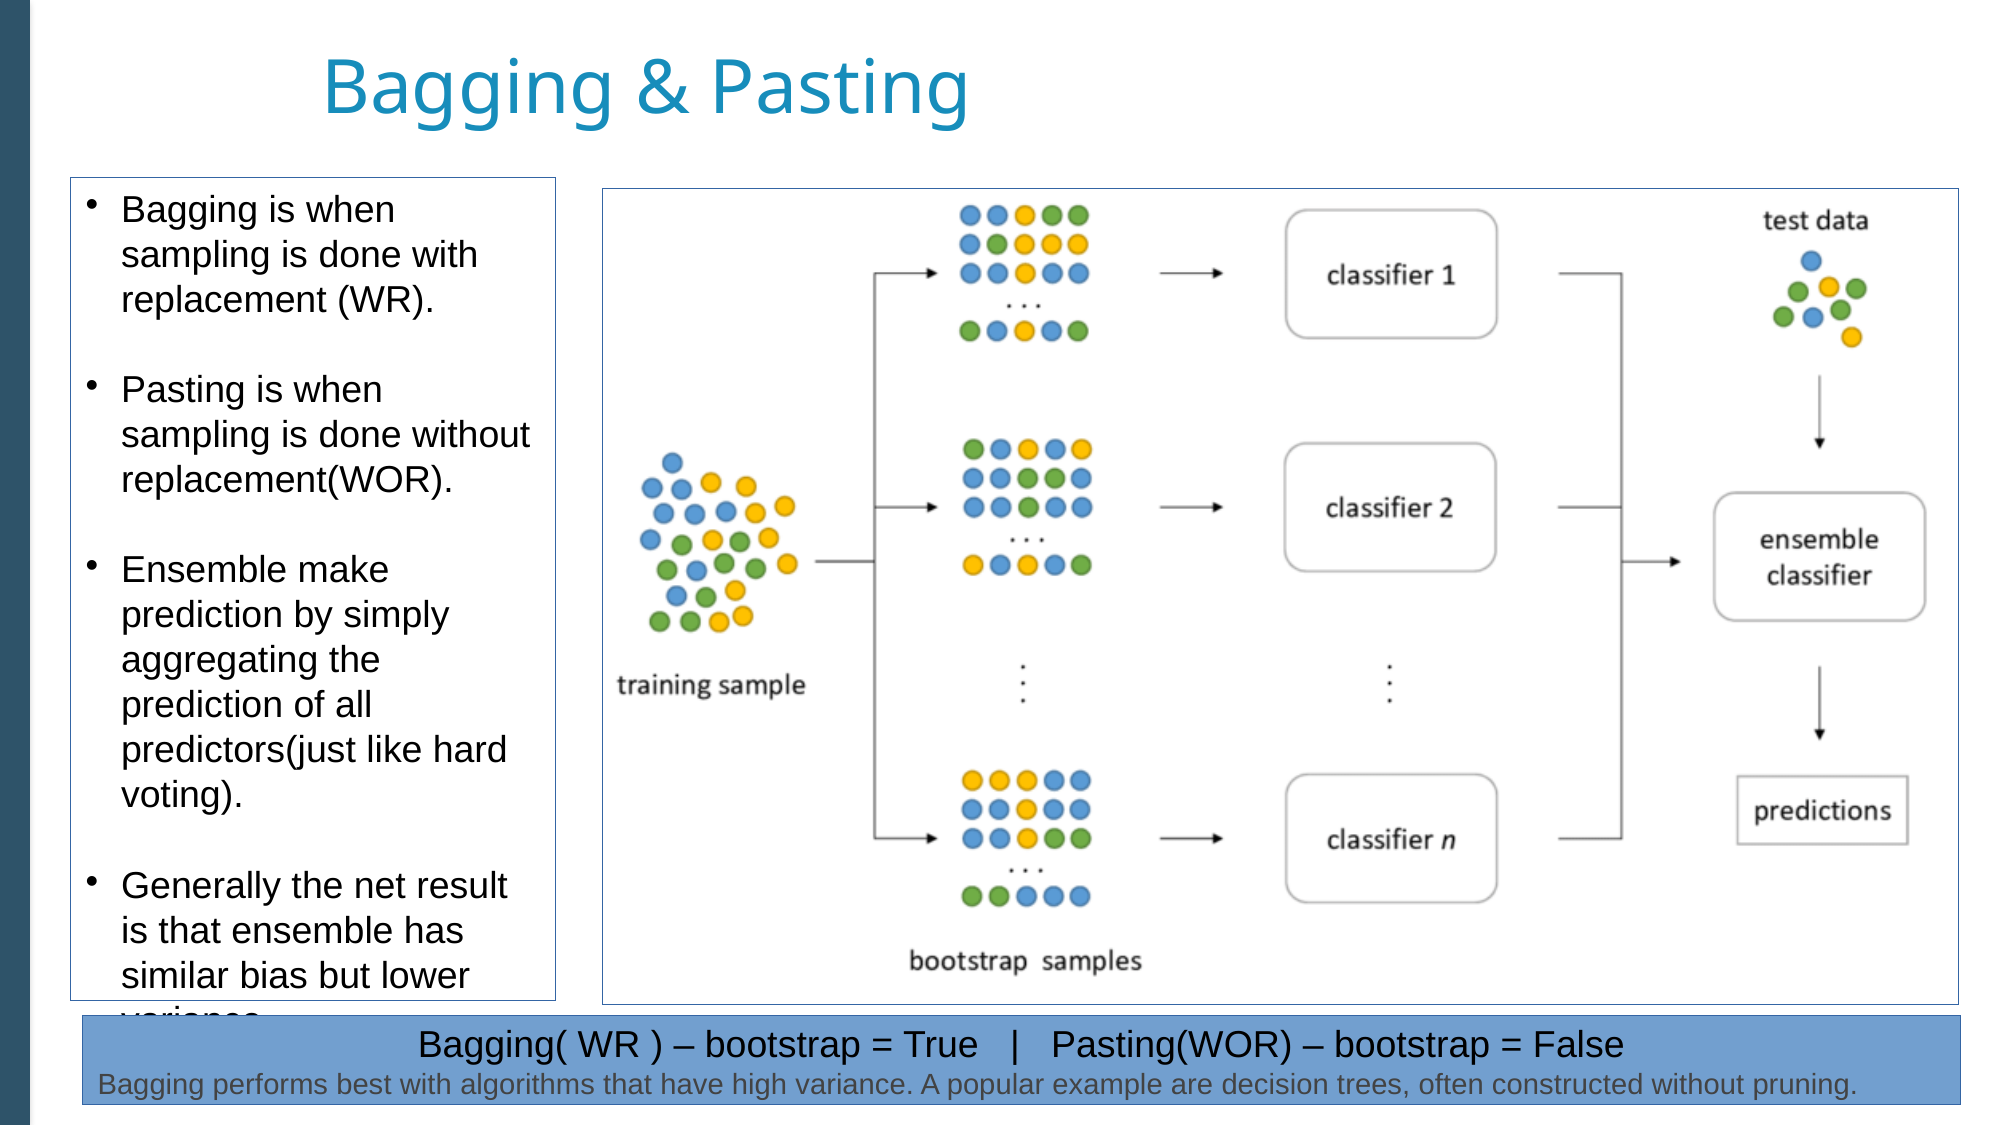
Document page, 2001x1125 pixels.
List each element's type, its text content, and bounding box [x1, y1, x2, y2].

picture [602, 188, 1959, 1005]
text_box Bagging is when sampling is done with replacement (WR). Pasting is when sampling is done without replacement(WOR). Ensemble make prediction by simply aggregating the prediction of all predictors(just like hard voting). Generally the net result is that ensemble has similar bias but lower variance. [70, 177, 556, 1001]
text_box Bagging( WR ) – bootstrap = True | Pasting(WOR) – bootstrap = False Bagging performs best with algorithms that have high variance. A popular example are decision trees, often constructed without pruning. [82, 1015, 1961, 1105]
text_box Bagging & Pasting [306, 30, 1769, 177]
